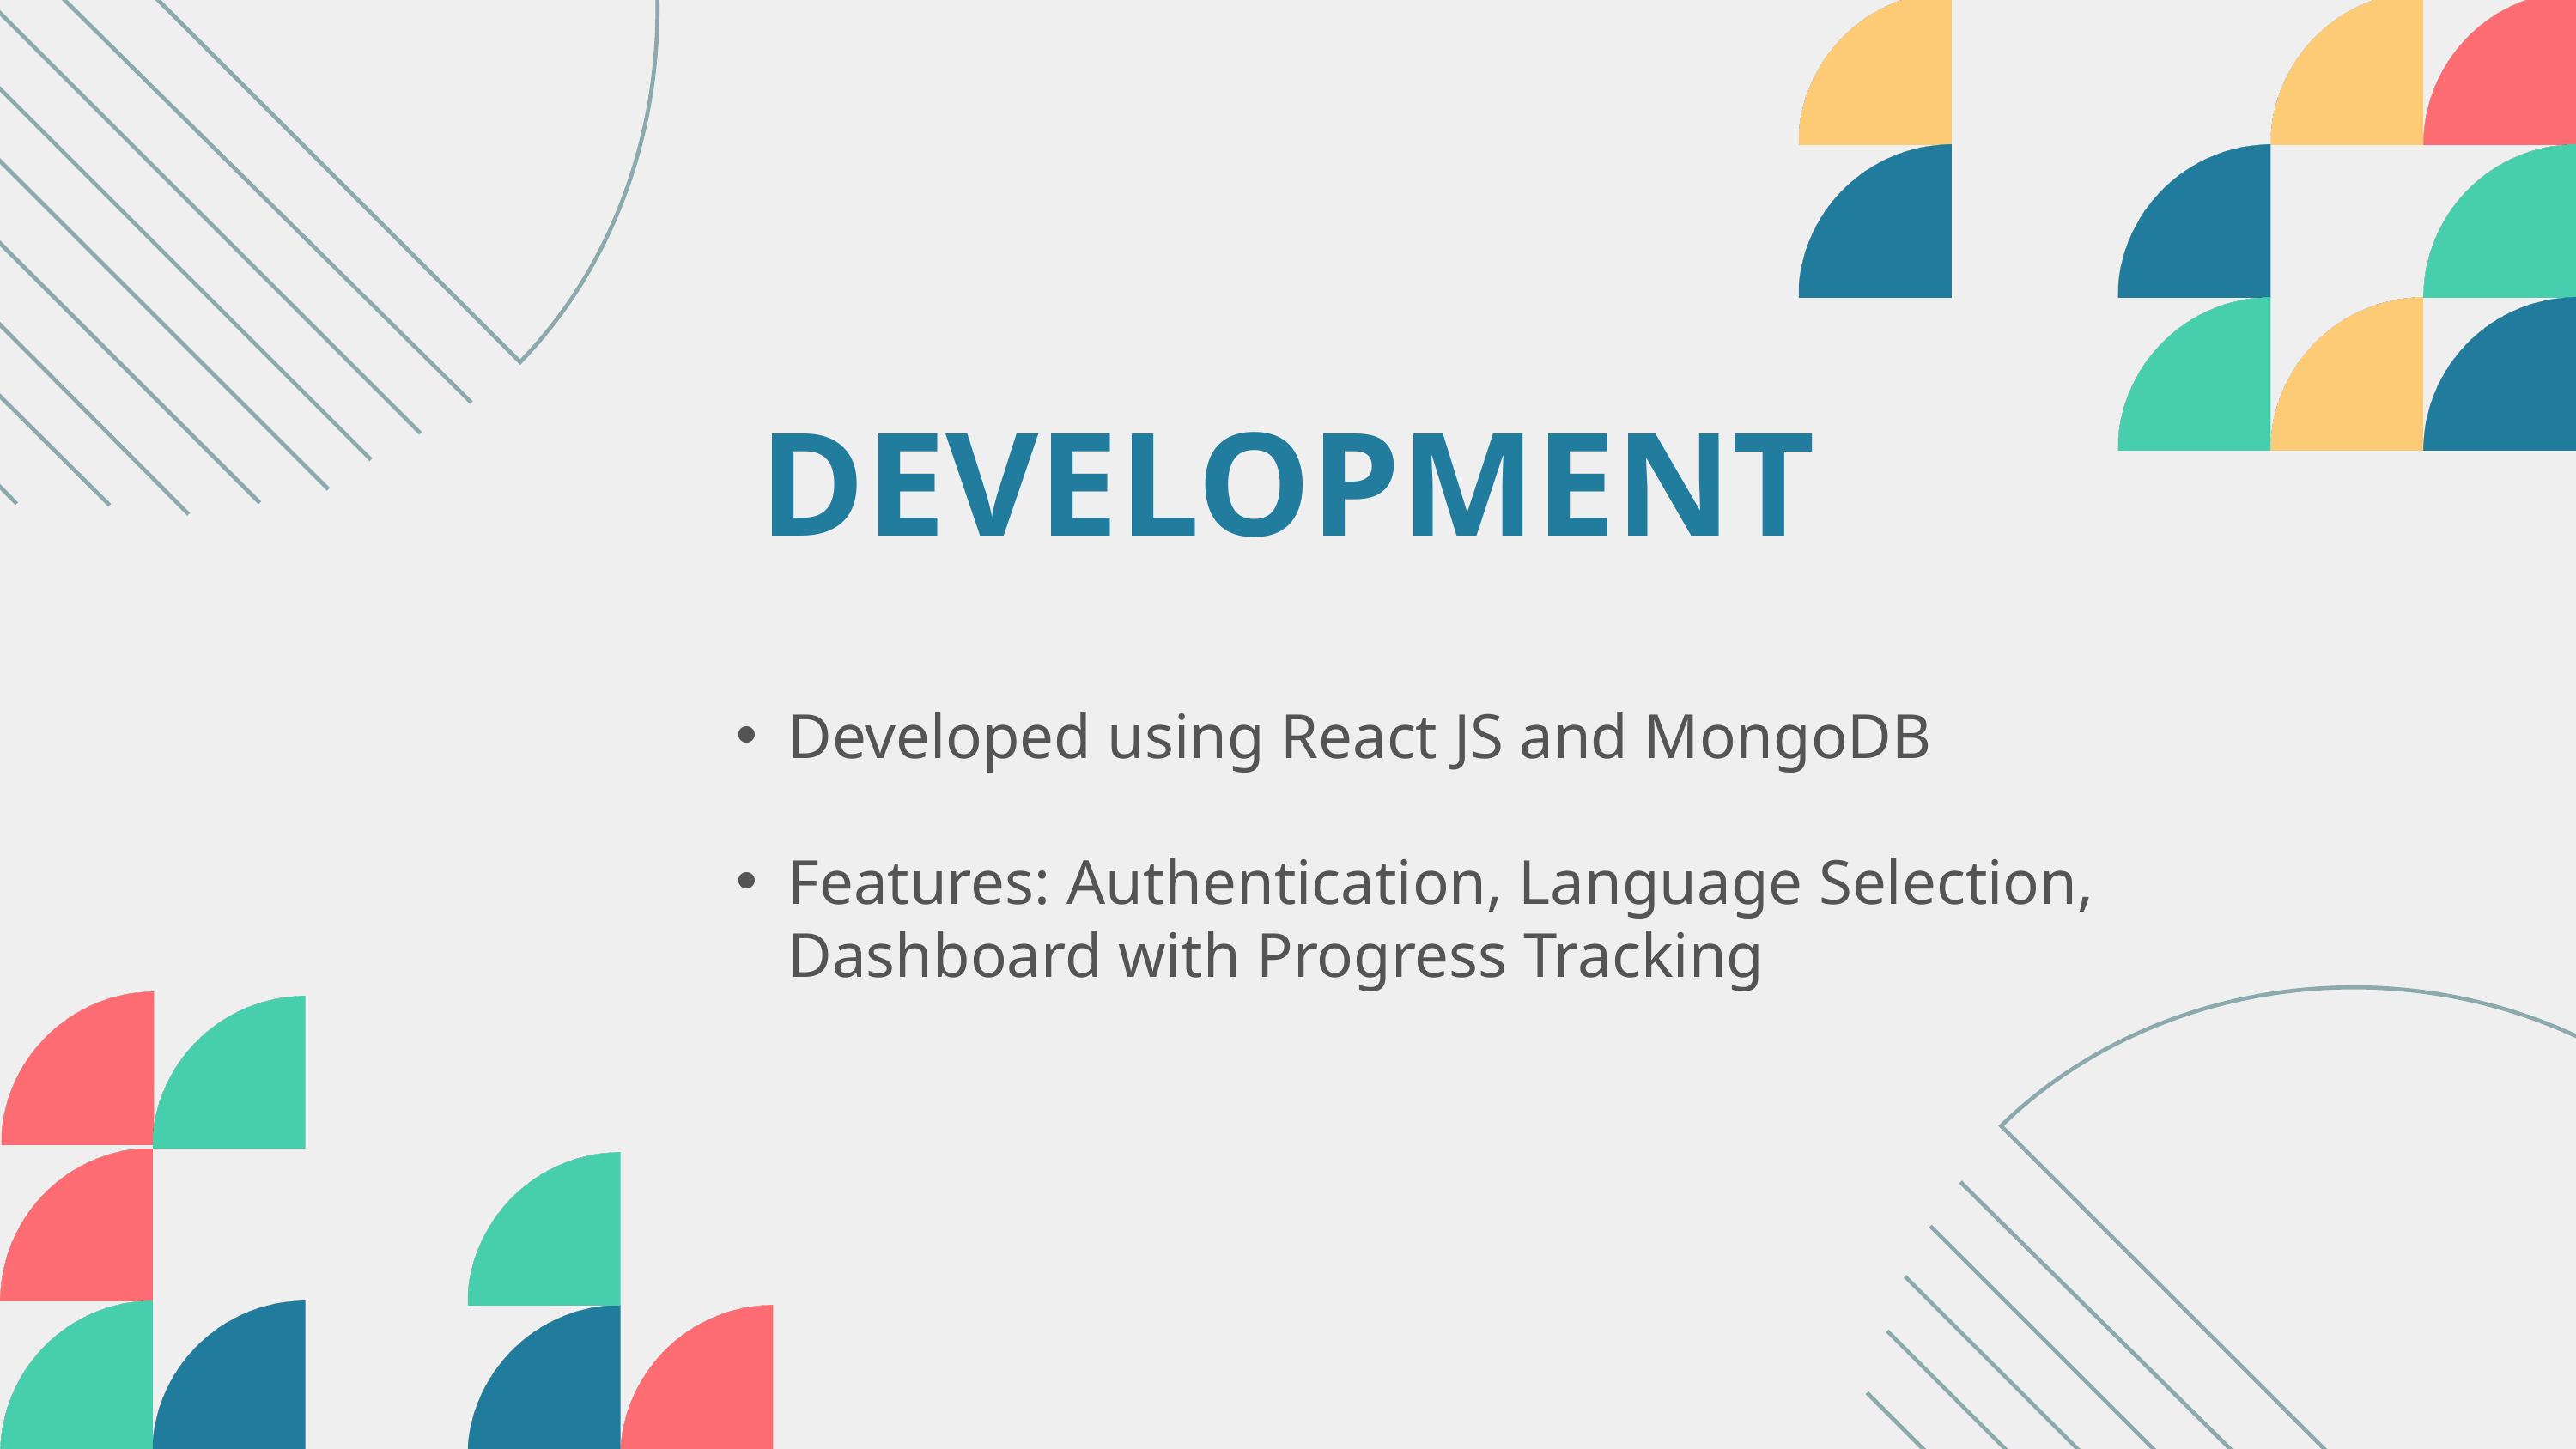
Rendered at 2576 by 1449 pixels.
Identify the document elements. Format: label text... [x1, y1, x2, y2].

text_box [467, 1306, 620, 1449]
text_box [620, 1305, 774, 1449]
text_box [1798, 0, 1952, 144]
text_box [2424, 297, 2576, 451]
text_box [2117, 297, 2271, 451]
text_box [2117, 144, 2271, 297]
text_box [0, 1149, 153, 1300]
text_box [152, 1300, 306, 1449]
text_box [2423, 144, 2576, 297]
text_box [1, 991, 155, 1145]
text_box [2025, 1066, 2576, 1449]
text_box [0, 0, 851, 67]
text_box [2424, 0, 2576, 144]
text_box [467, 1152, 621, 1306]
text_box [2271, 297, 2424, 451]
text_box [1798, 144, 1952, 298]
text_box DEVELOPMENT [539, 421, 2036, 565]
text_box Developed using React JS and MongoDB Features: Authentication, Language Selection, Dashboard with Progress Tracking [684, 697, 2195, 1063]
text_box [152, 996, 306, 1149]
text_box [2270, 0, 2424, 145]
text_box [0, 1300, 152, 1449]
